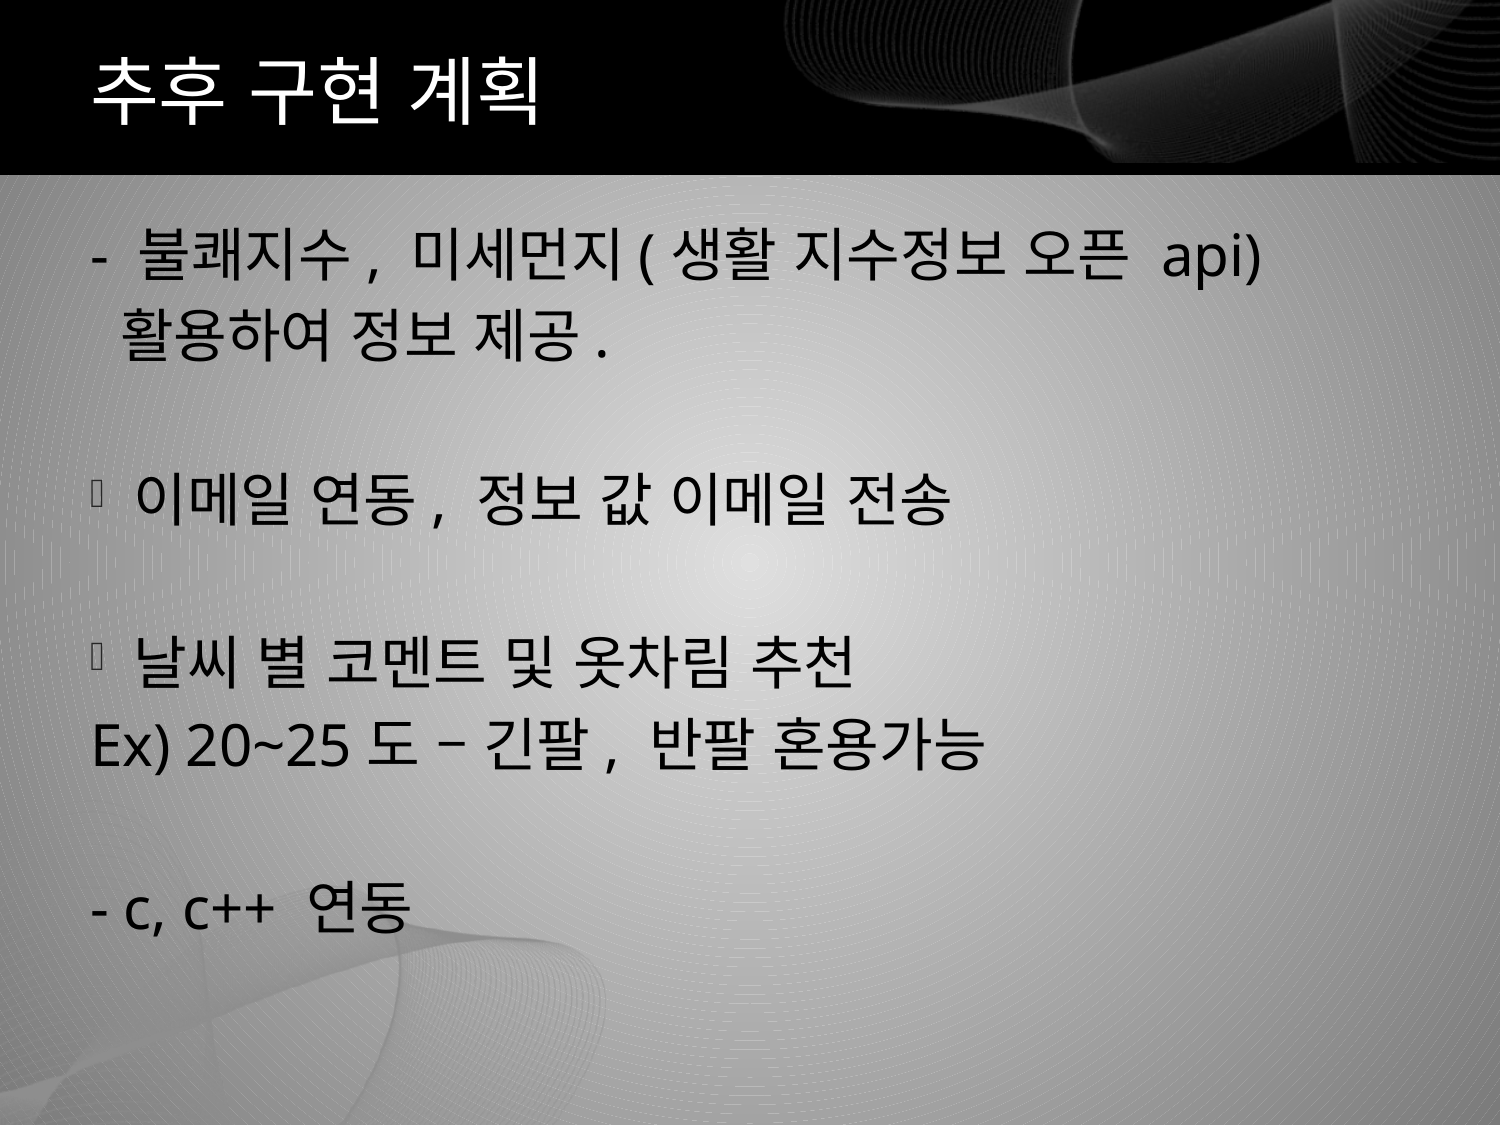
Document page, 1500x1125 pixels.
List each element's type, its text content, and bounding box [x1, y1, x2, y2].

title 추후 구현 계획 [75, 29, 1425, 150]
list - 불쾌지수, 미세먼지(생활 지수정보 오픈 api) 활용하여 정보 제공. 이메일 연동, 정보 값 이메일 전송 날씨 별 코멘트 및 옷차림 추천 Ex) 20~25도 – 긴팔, 반팔 혼용가능 - c, c++ 연동 [75, 210, 1425, 1007]
